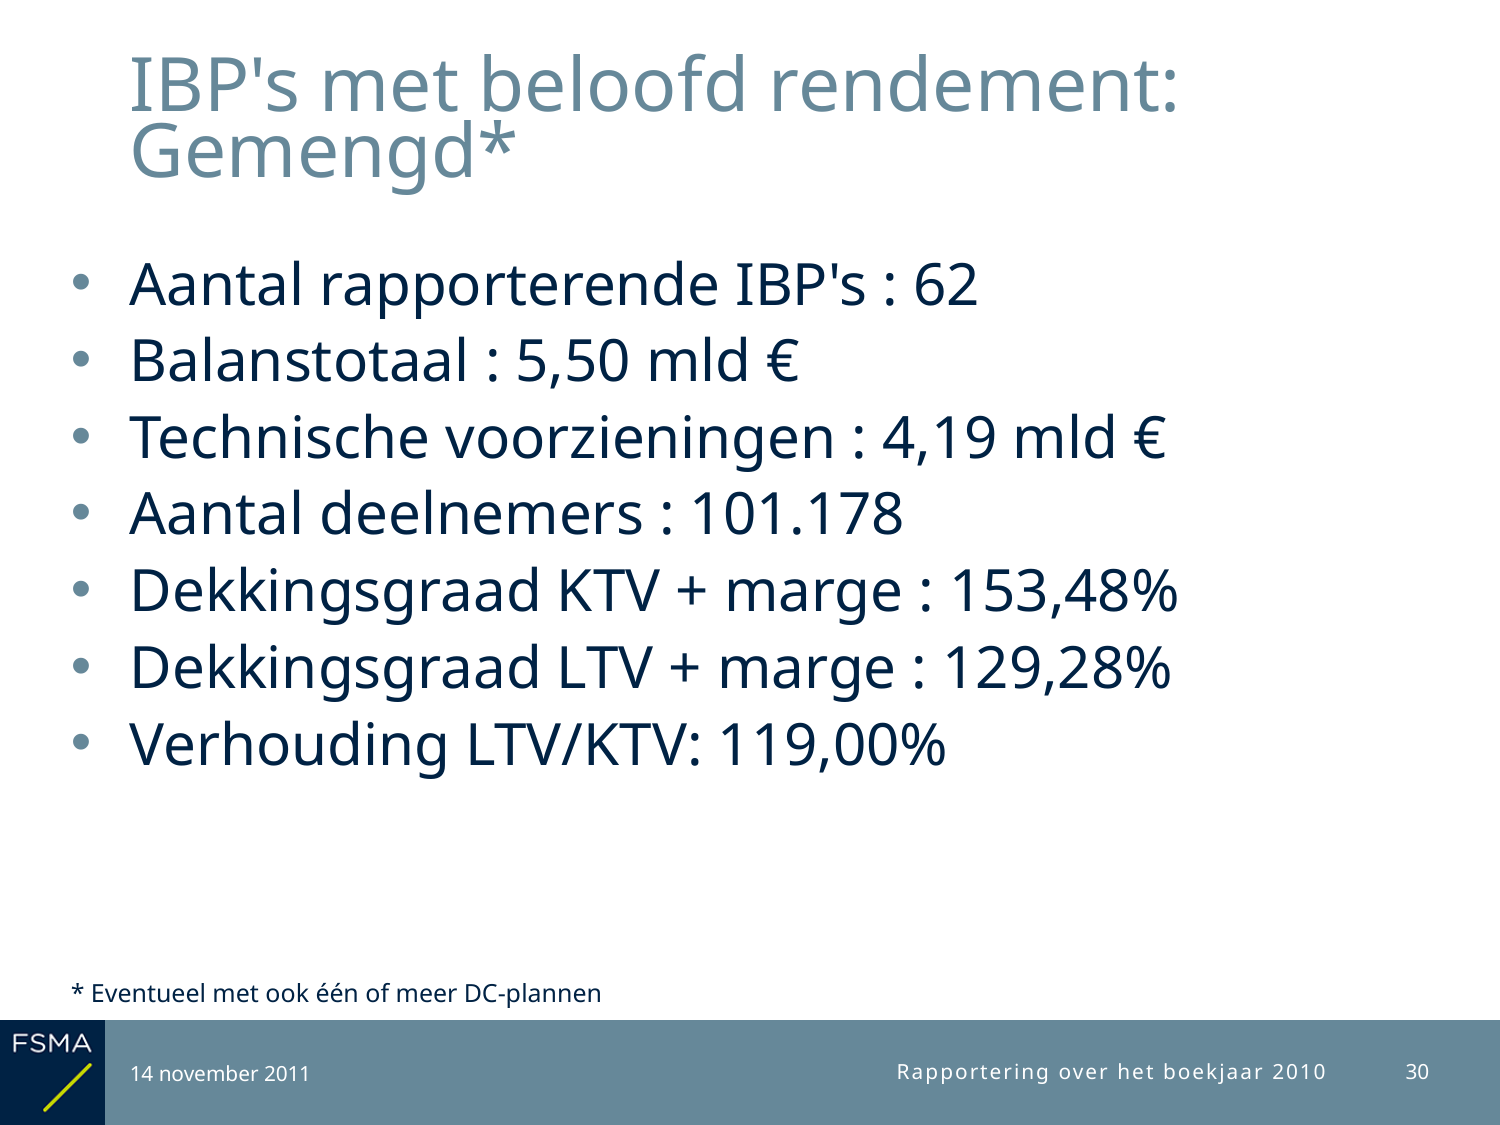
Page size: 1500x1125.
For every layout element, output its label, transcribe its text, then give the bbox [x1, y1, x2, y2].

picture [0, 1020, 105, 1125]
title IBP's met beloofd rendement: Gemengd* [129, 30, 1425, 193]
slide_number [129, 1020, 395, 1125]
slide_number 30 [1355, 1020, 1430, 1125]
list Aantal rapporterende IBP's : 62 Balanstotaal : 5,50 mld € Technische voorzieningen : 4,19 mld € Aantal deelnemers : 101.178 Dekkingsgraad KTV + marge : 153,48% Dekkingsgraad LTV + marge : 129,28% Verhouding LTV/KTV: 119,00% * Eventueel met ook één of meer DC-plannen [70, 252, 1425, 947]
footer Rapportering over het boekjaar 2010 [395, 1020, 1326, 1125]
